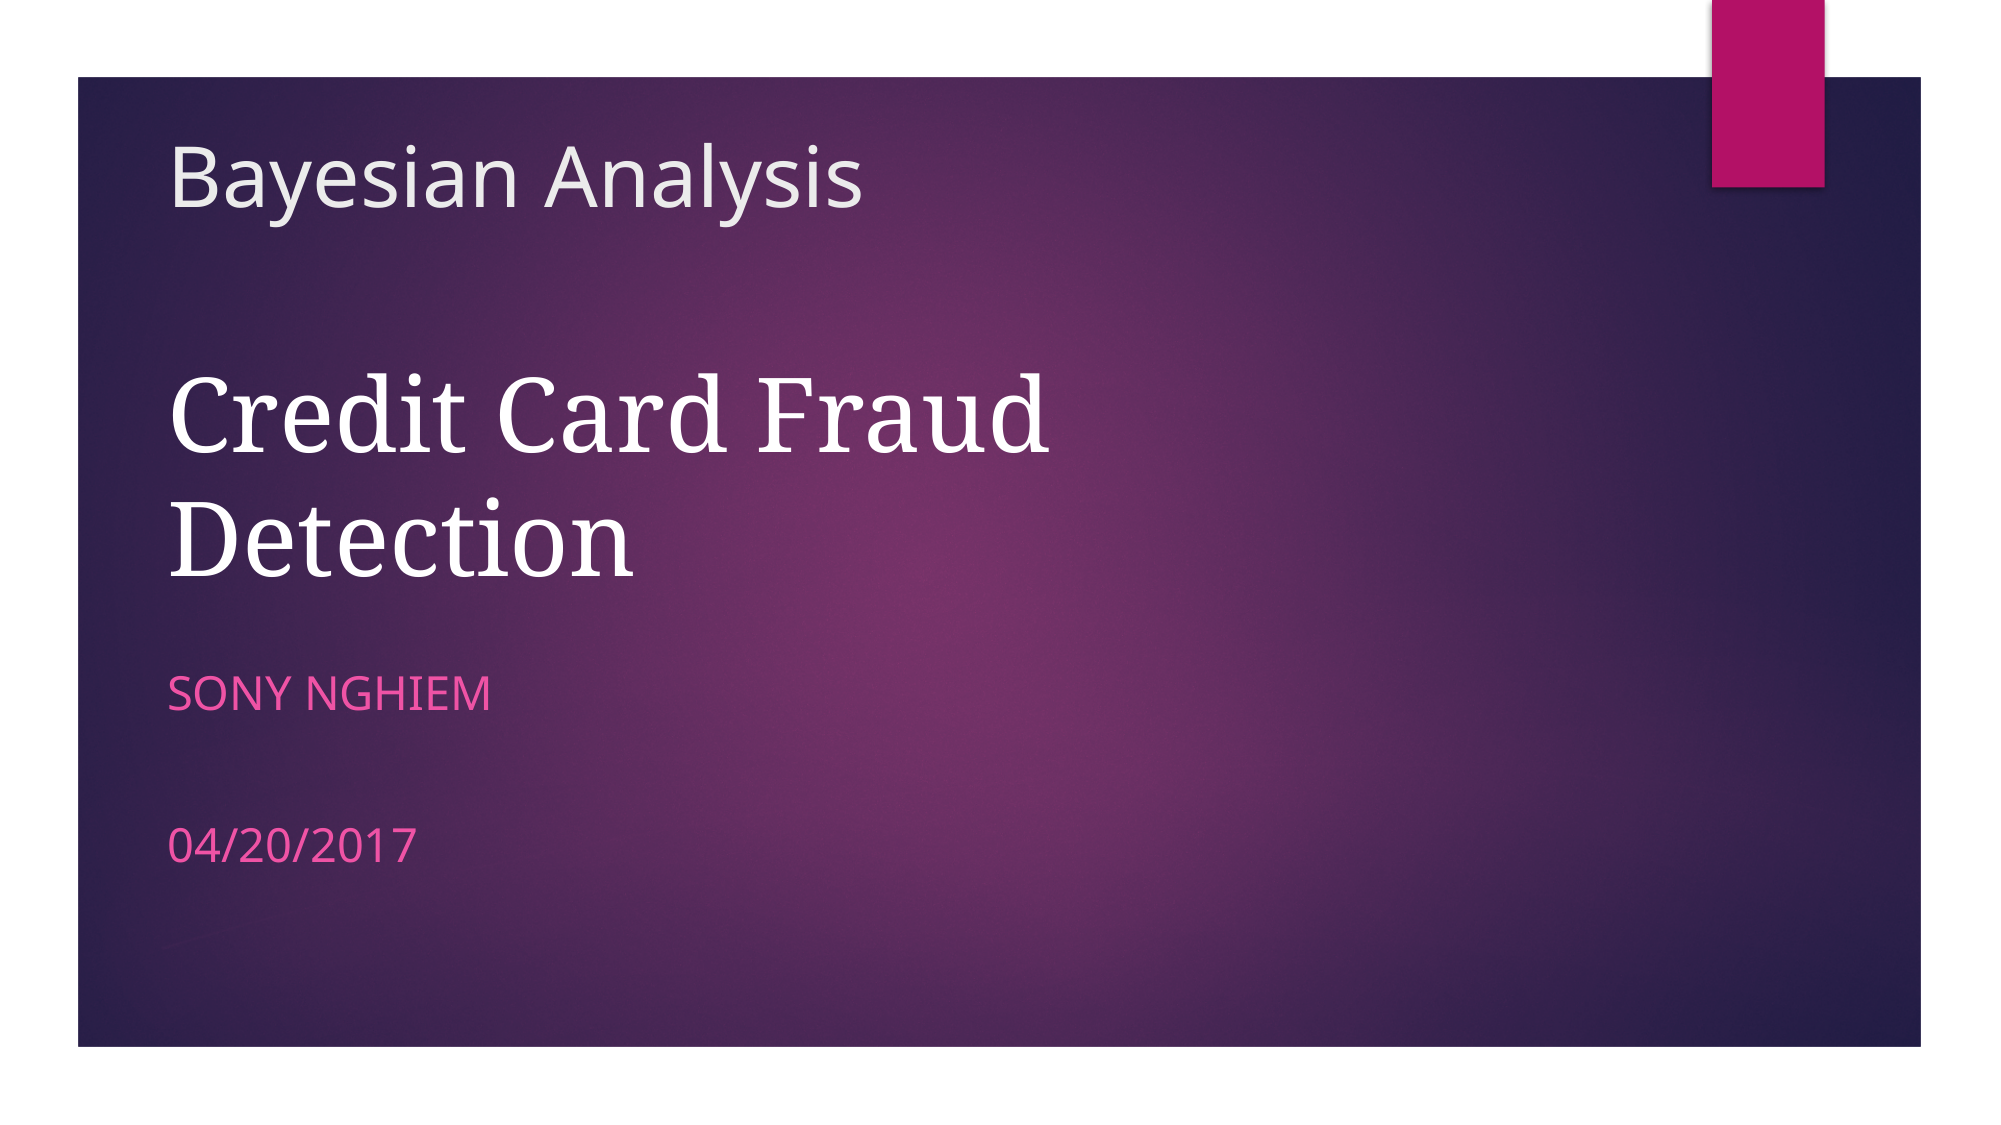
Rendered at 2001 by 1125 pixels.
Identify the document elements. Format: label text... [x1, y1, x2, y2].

title Bayesian Analysis Credit Card Fraud Detection [152, 112, 1503, 605]
subtitle Sony Nghiem 04/20/2017 [152, 655, 1503, 881]
